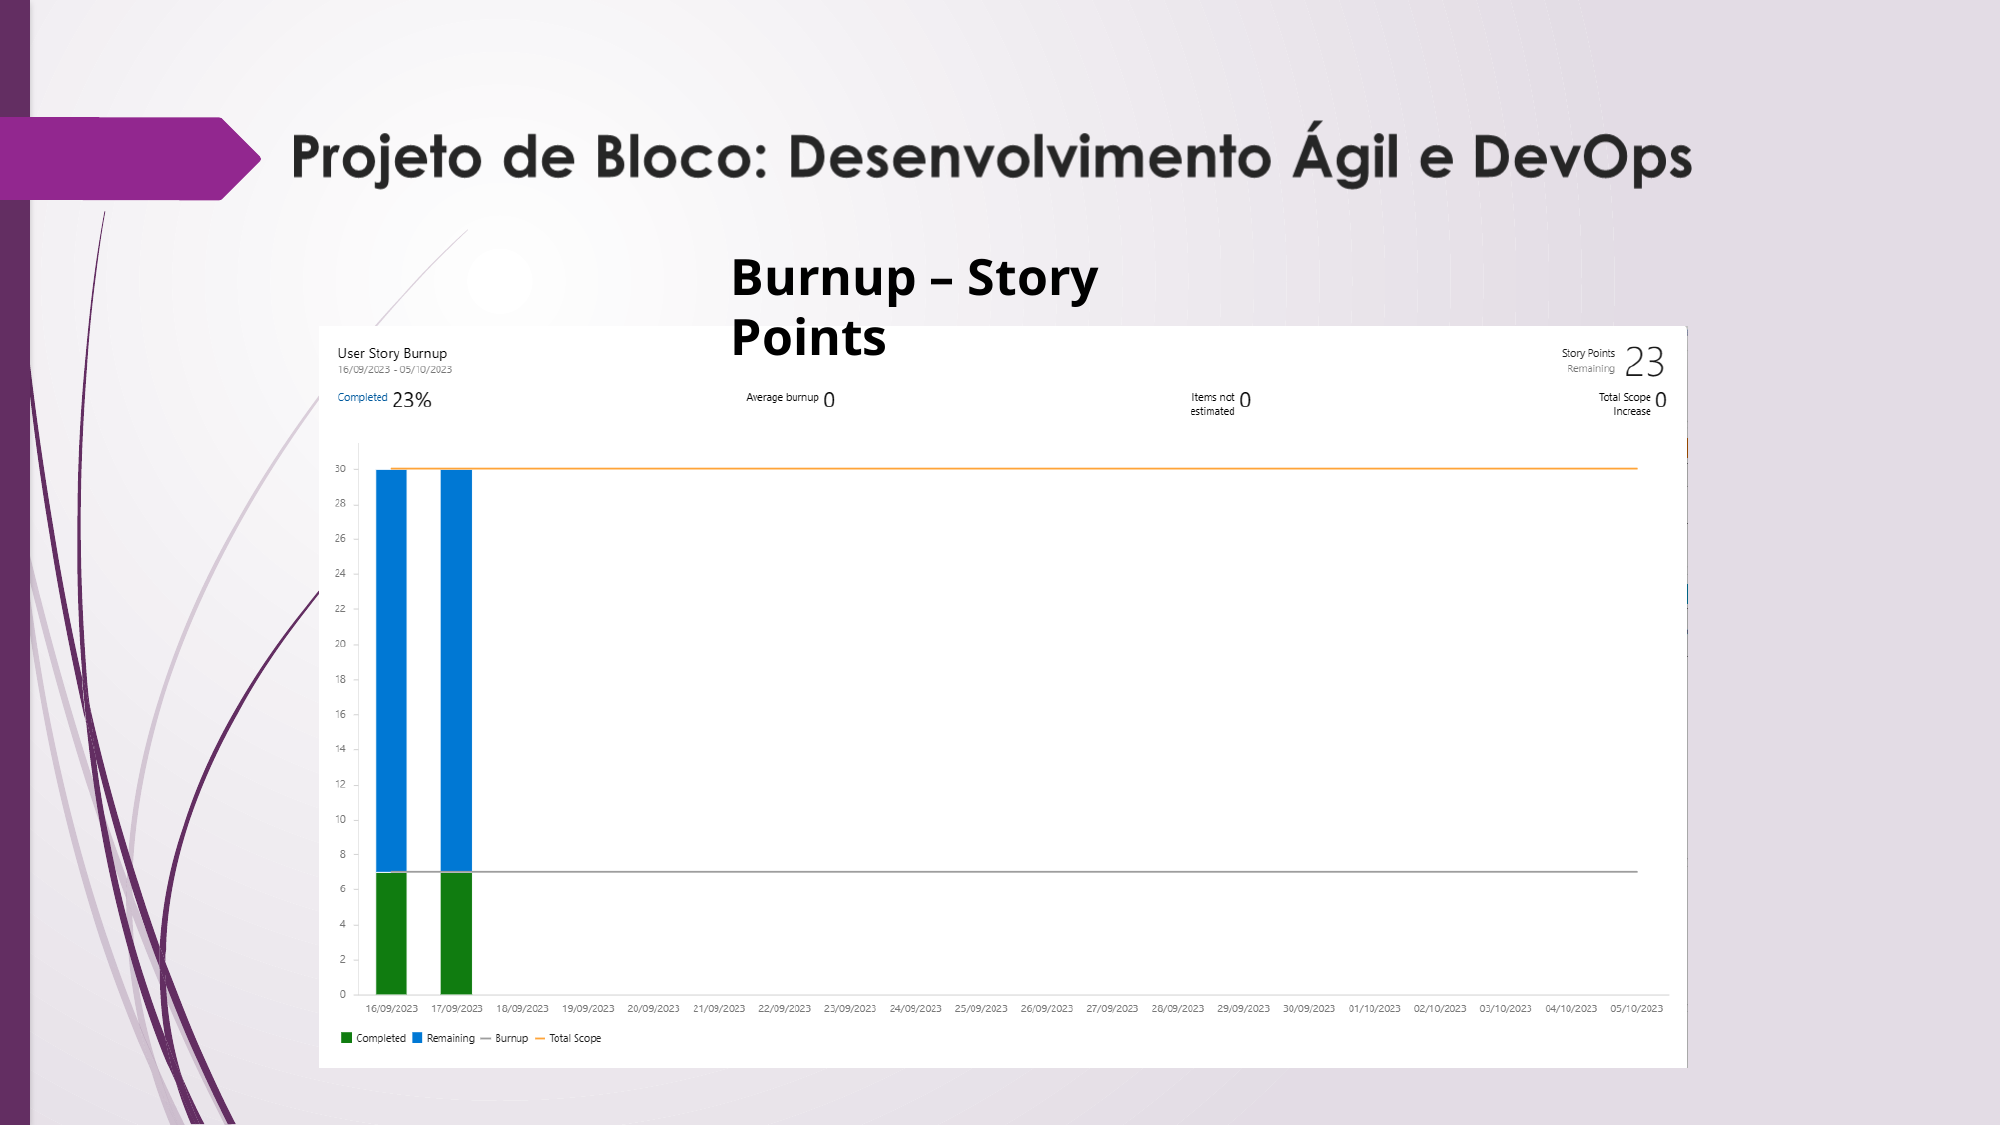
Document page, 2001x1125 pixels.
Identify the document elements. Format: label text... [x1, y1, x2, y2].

text_box Burnup – Story Points [716, 238, 1268, 325]
picture [319, 326, 1688, 1068]
picture [254, 100, 1730, 226]
